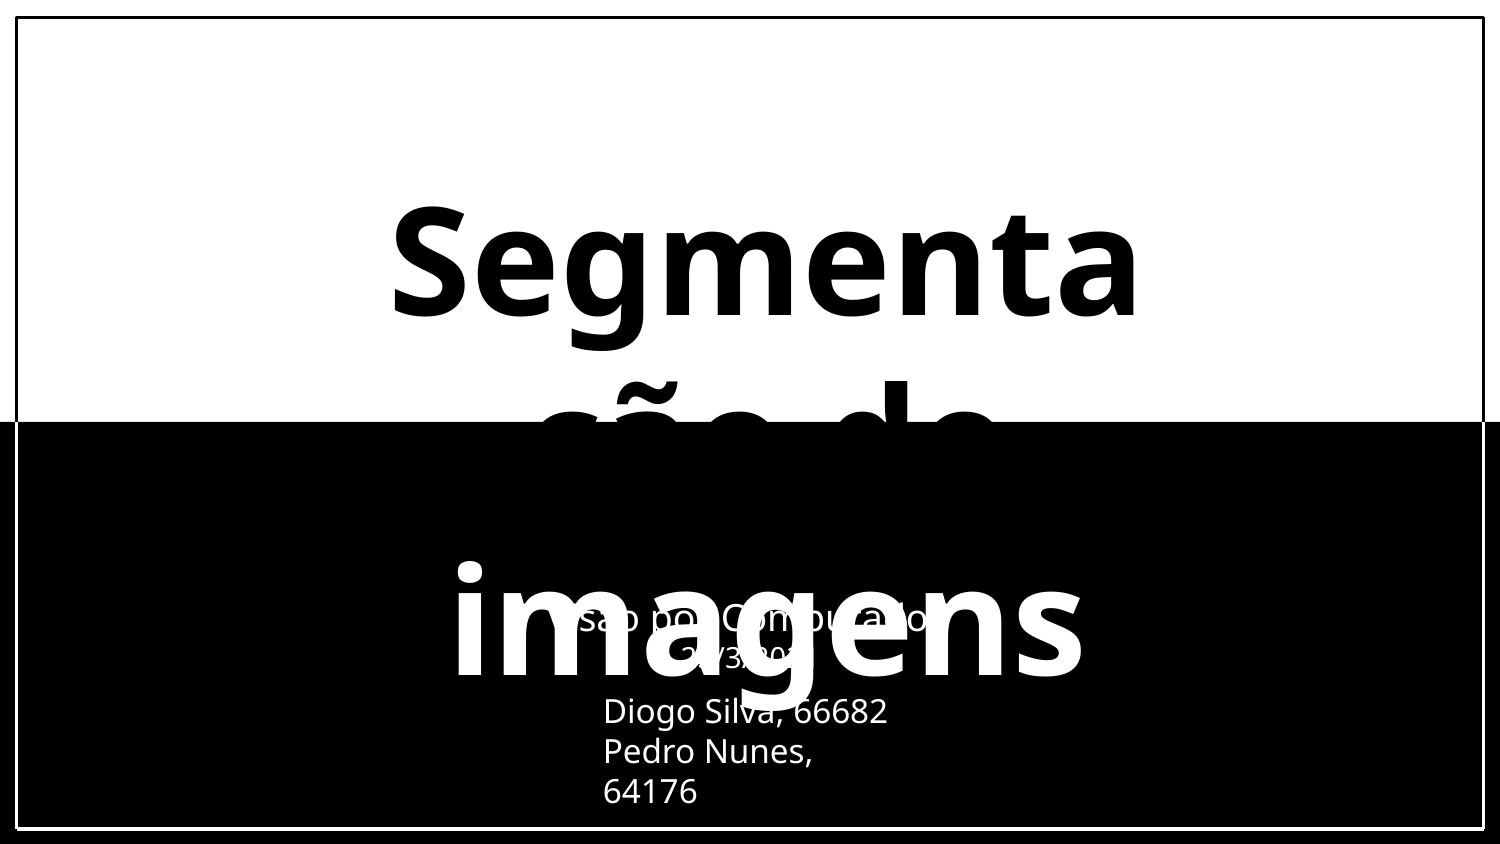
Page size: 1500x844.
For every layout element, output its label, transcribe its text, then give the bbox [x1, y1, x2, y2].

title Segmentação de imagens [342, 252, 1192, 619]
text_box Diogo Silva, 66682 Pedro Nunes, 64176 [587, 719, 912, 781]
subtitle Visão por Computador 25/3/2021 [387, 619, 1113, 665]
